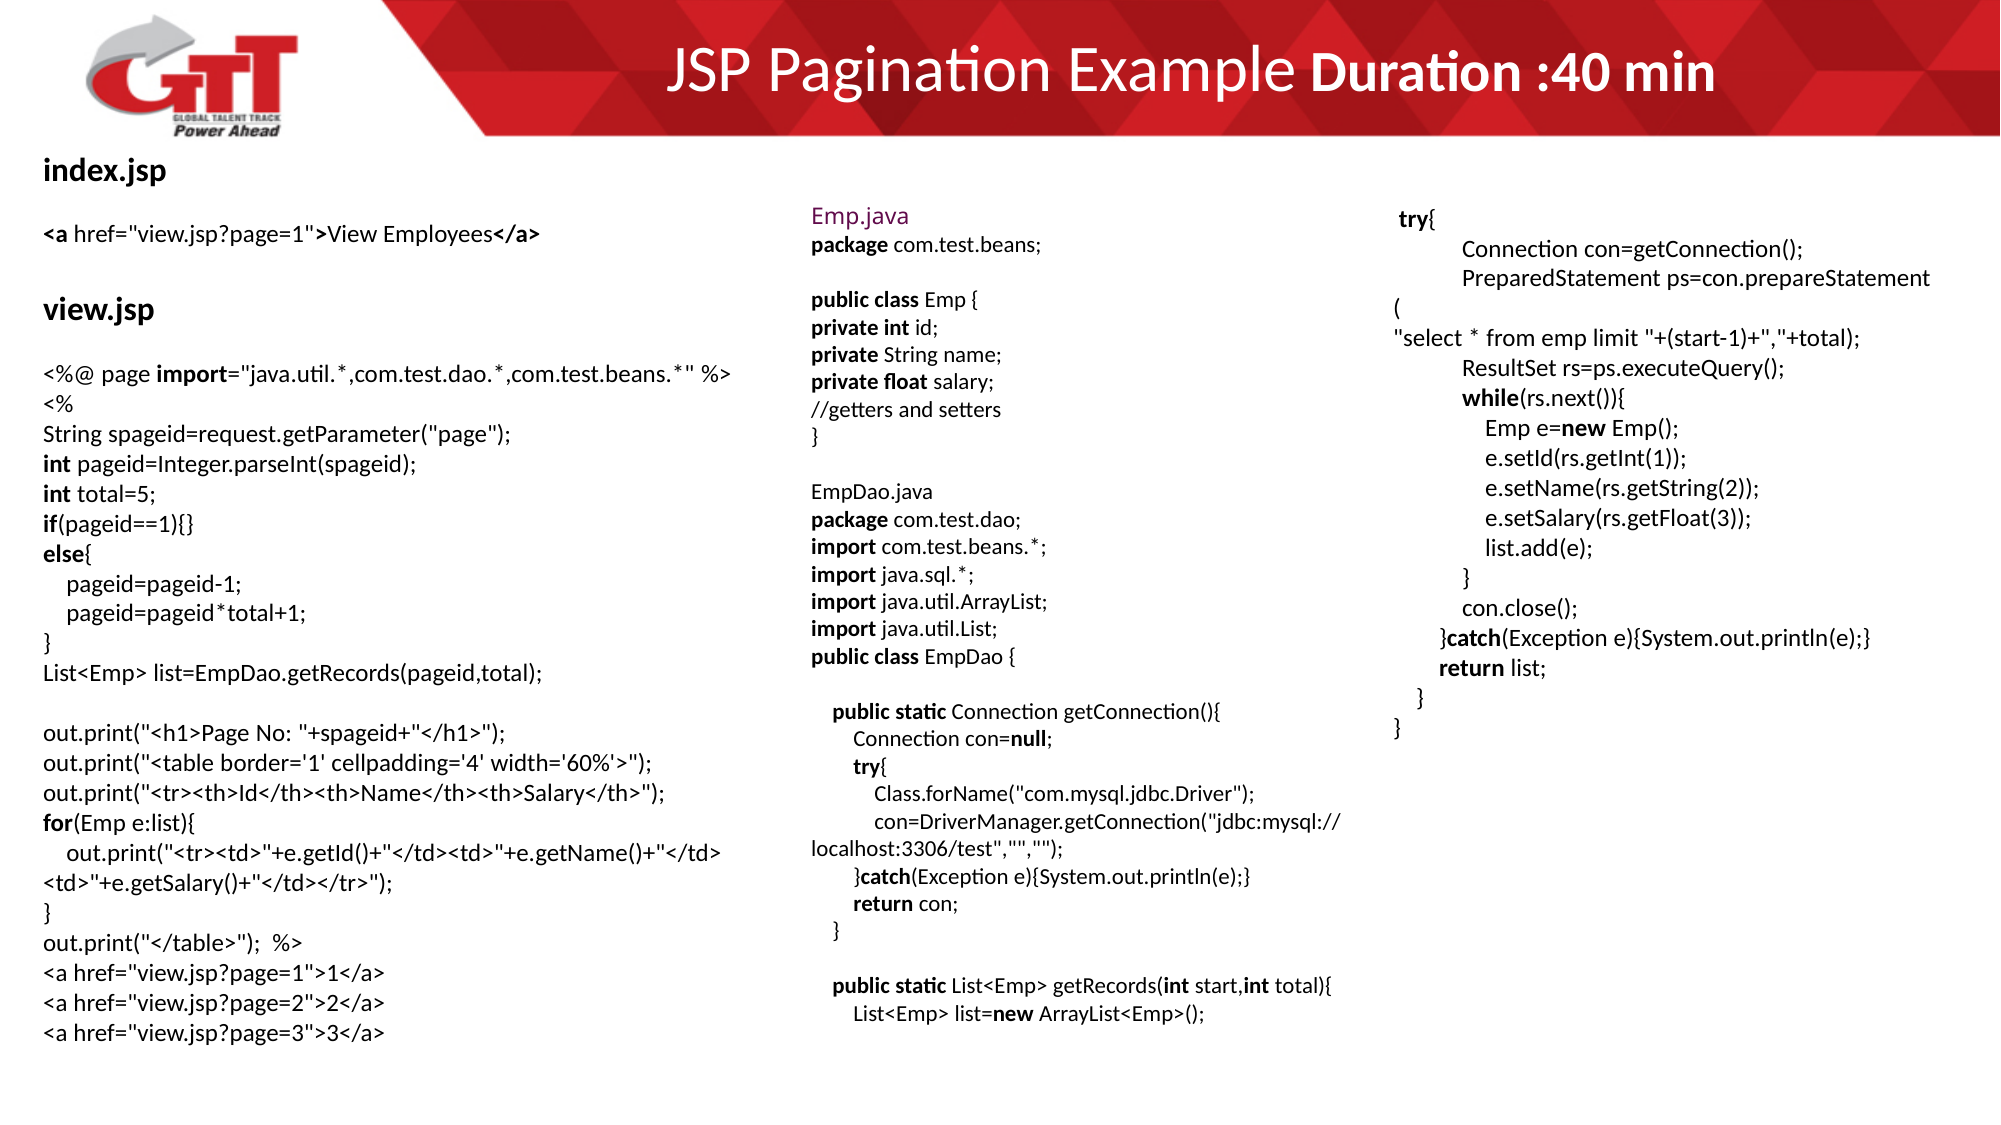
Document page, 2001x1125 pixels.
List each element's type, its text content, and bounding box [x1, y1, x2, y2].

text_box try{ Connection con=getConnection(); PreparedStatement ps=con.prepareStatement( "select * from emp limit "+(start-1)+","+total); ResultSet rs=ps.executeQuery(); while(rs.next()){ Emp e=new Emp(); e.setId(rs.getInt(1)); e.setName(rs.getString(2)); e.setSalary(rs.getFloat(3)); list.add(e); } con.close(); }catch(Exception e){System.out.println(e);} return list; } } [1378, 194, 1950, 869]
title JSP Pagination Example Duration :40 min [433, 12, 1950, 118]
picture [0, 0, 2000, 1125]
text_box Emp.java package com.test.beans; public class Emp { private int id; private String name; private float salary; //getters and setters } EmpDao.java package com.test.dao; import com.test.beans.*; import java.sql.*; import java.util.ArrayList; import java.util.List; public class EmpDao { public static Connection getConnection(){ Connection con=null; try{ Class.forName("com.mysql.jdbc.Driver"); con=DriverManager.getConnection("jdbc:mysql://localhost:3306/test","",""); }catch(Exception e){System.out.println(e);} return con; } public static List<Emp> getRecords(int start,int total){ List<Emp> list=new ArrayList<Emp>(); [796, 194, 1379, 1061]
text_box index.jsp <a href="view.jsp?page=1">View Employees</a> view.jsp <%@ page import="java.util.*,com.test.dao.*,com.test.beans.*" %> <% String spageid=request.getParameter("page"); int pageid=Integer.parseInt(spageid); int total=5; if(pageid==1){} else{ pageid=pageid-1; pageid=pageid*total+1; } List<Emp> list=EmpDao.getRecords(pageid,total); out.print("<h1>Page No: "+spageid+"</h1>"); out.print("<table border='1' cellpadding='4' width='60%'>"); out.print("<tr><th>Id</th><th>Name</th><th>Salary</th>"); for(Emp e:list){ out.print("<tr><td>"+e.getId()+"</td><td>"+e.getName()+"</td> <td>"+e.getSalary()+"</td></tr>"); } out.print("</table>"); %> <a href="view.jsp?page=1">1</a> <a href="view.jsp?page=2">2</a> <a href="view.jsp?page=3">3</a> [28, 140, 797, 1084]
